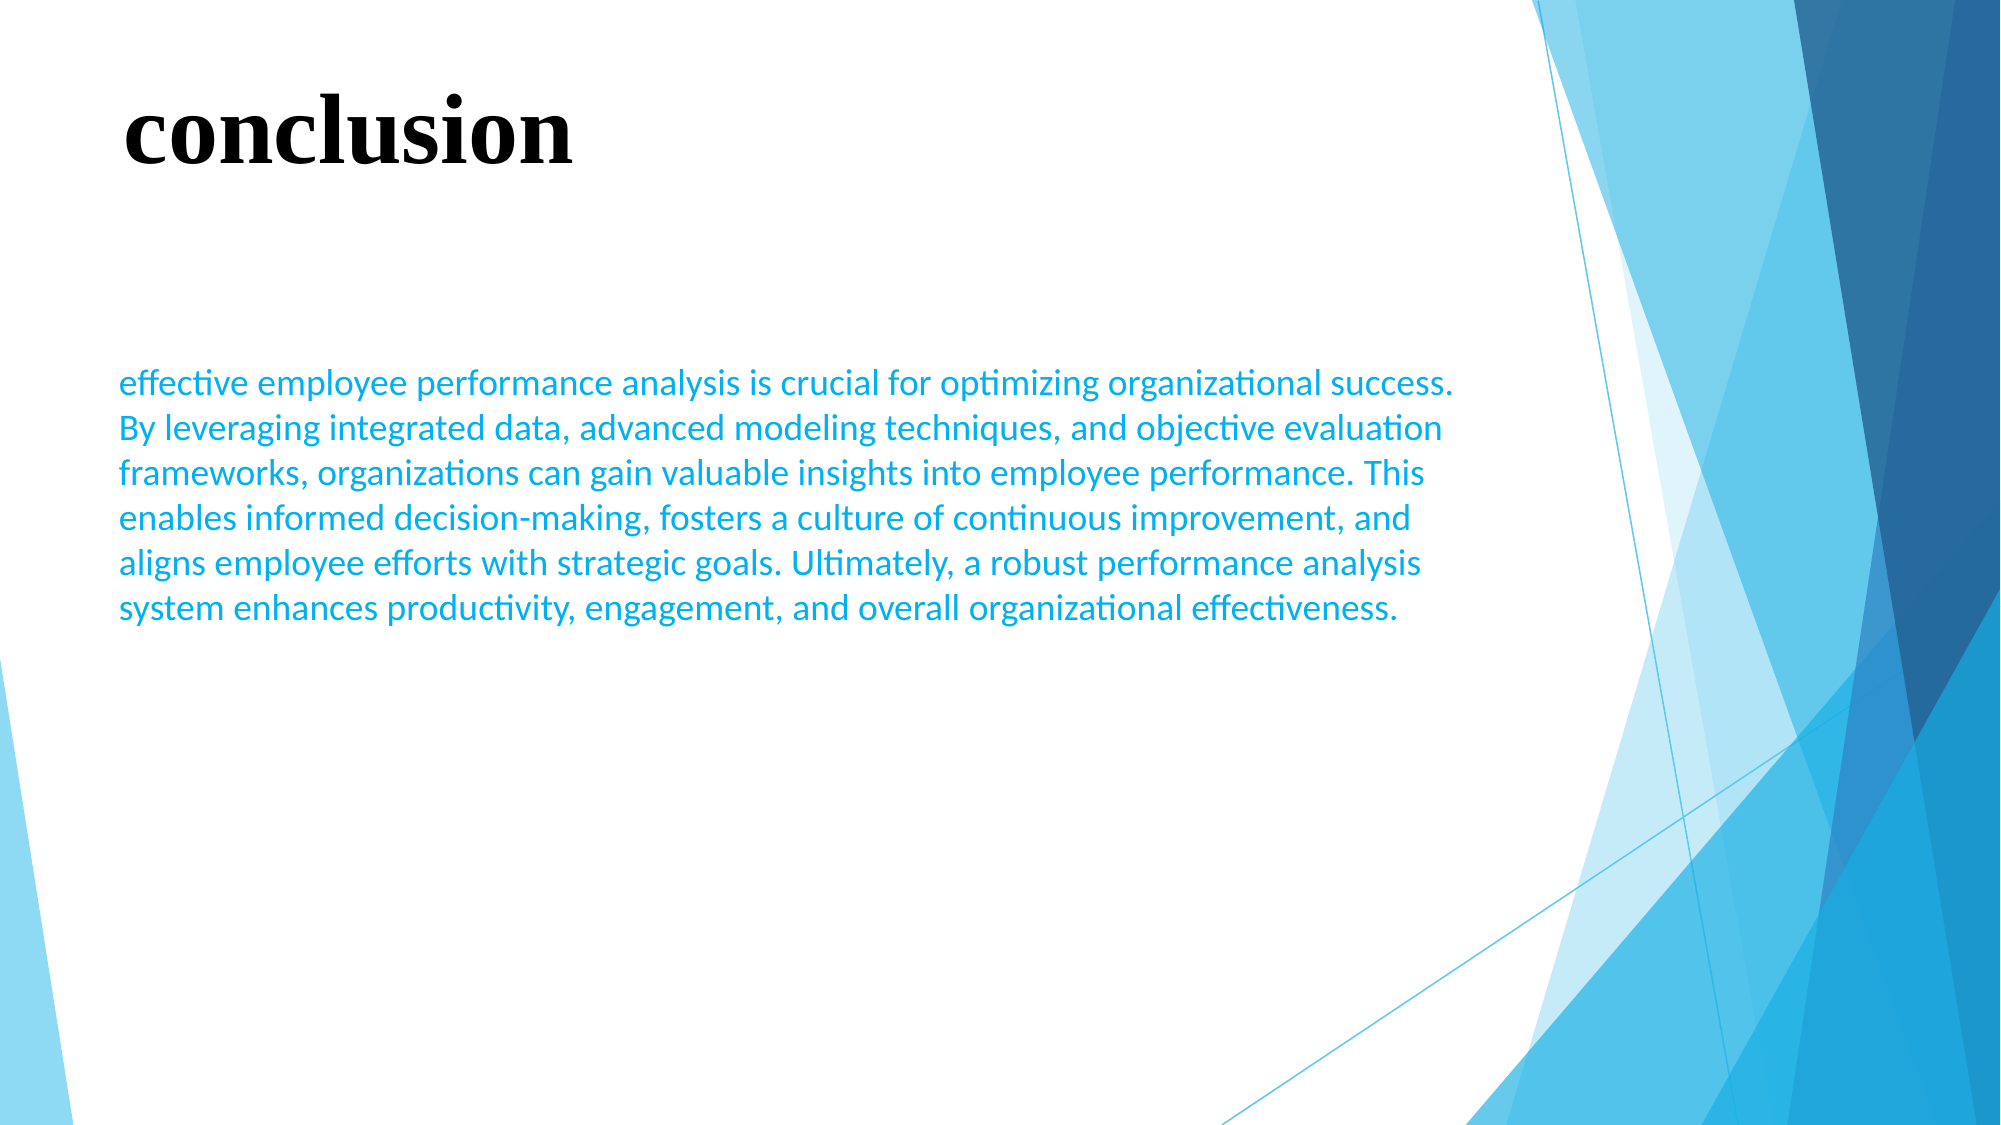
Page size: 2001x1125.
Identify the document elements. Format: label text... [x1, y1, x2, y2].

text_box effective employee performance analysis is crucial for optimizing organizational success. By leveraging integrated data, advanced modeling techniques, and objective evaluation frameworks, organizations can gain valuable insights into employee performance. This enables informed decision-making, fosters a culture of continuous improvement, and aligns employee efforts with strategic goals. Ultimately, a robust performance analysis system enhances productivity, engagement, and overall organizational effectiveness. [104, 350, 1501, 636]
title conclusion [123, 63, 1877, 188]
